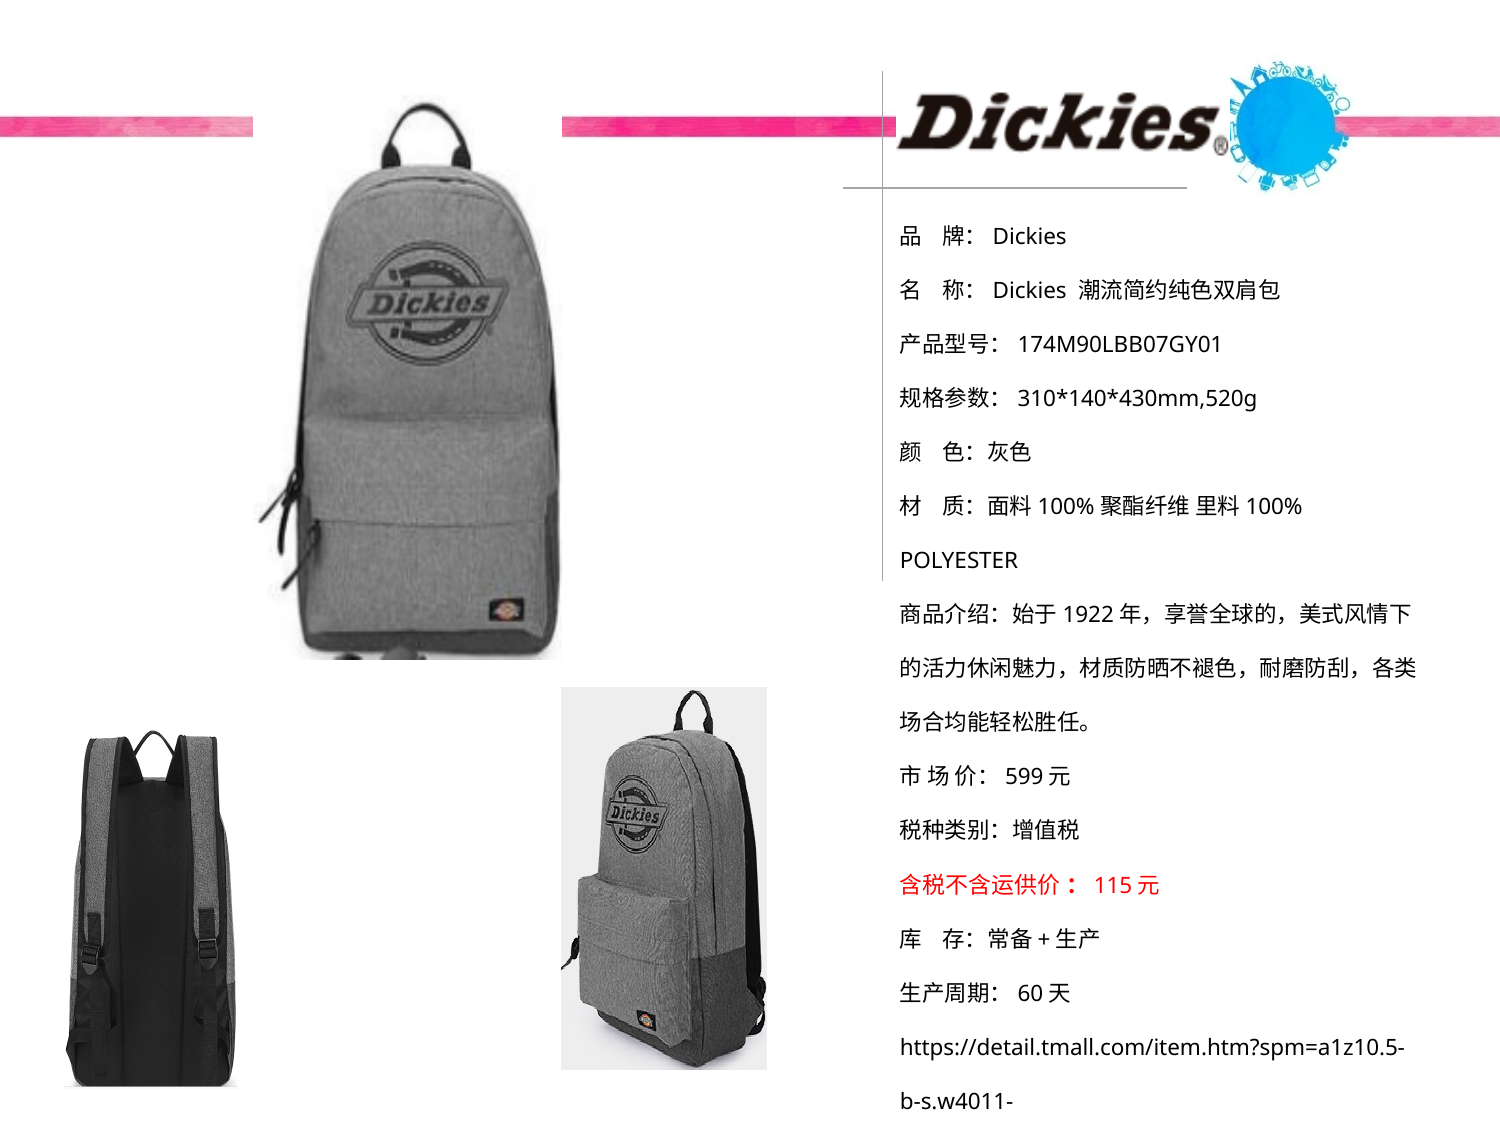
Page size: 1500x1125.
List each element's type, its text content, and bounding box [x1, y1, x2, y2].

text_box 品 牌：Dickies 名 称：Dickies 潮流简约纯色双肩包 产品型号：174M90LBB07GY01 规格参数：310*140*430mm,520g 颜 色：灰色 材 质：面料100%聚酯纤维 里料100% POLYESTER 商品介绍：始于1922年，享誉全球的，美式风情下的活力休闲魅力，材质防晒不褪色，耐磨防刮，各类场合均能轻松胜任。 市 场 价：599元 税种类别：增值税 含税不含运供价 ：115元 库 存：常备+生产 生产周期：60天 https://detail.tmall.com/item.htm?spm=a1z10.5-b-s.w4011-15043622417.161.789085bbr3Zeup&id=560844176710&rn=208917501e13aee46c897cee829971ad&abbucket=10&skuId=3675840402858 [885, 188, 1434, 1125]
picture [0, 0, 1500, 1125]
